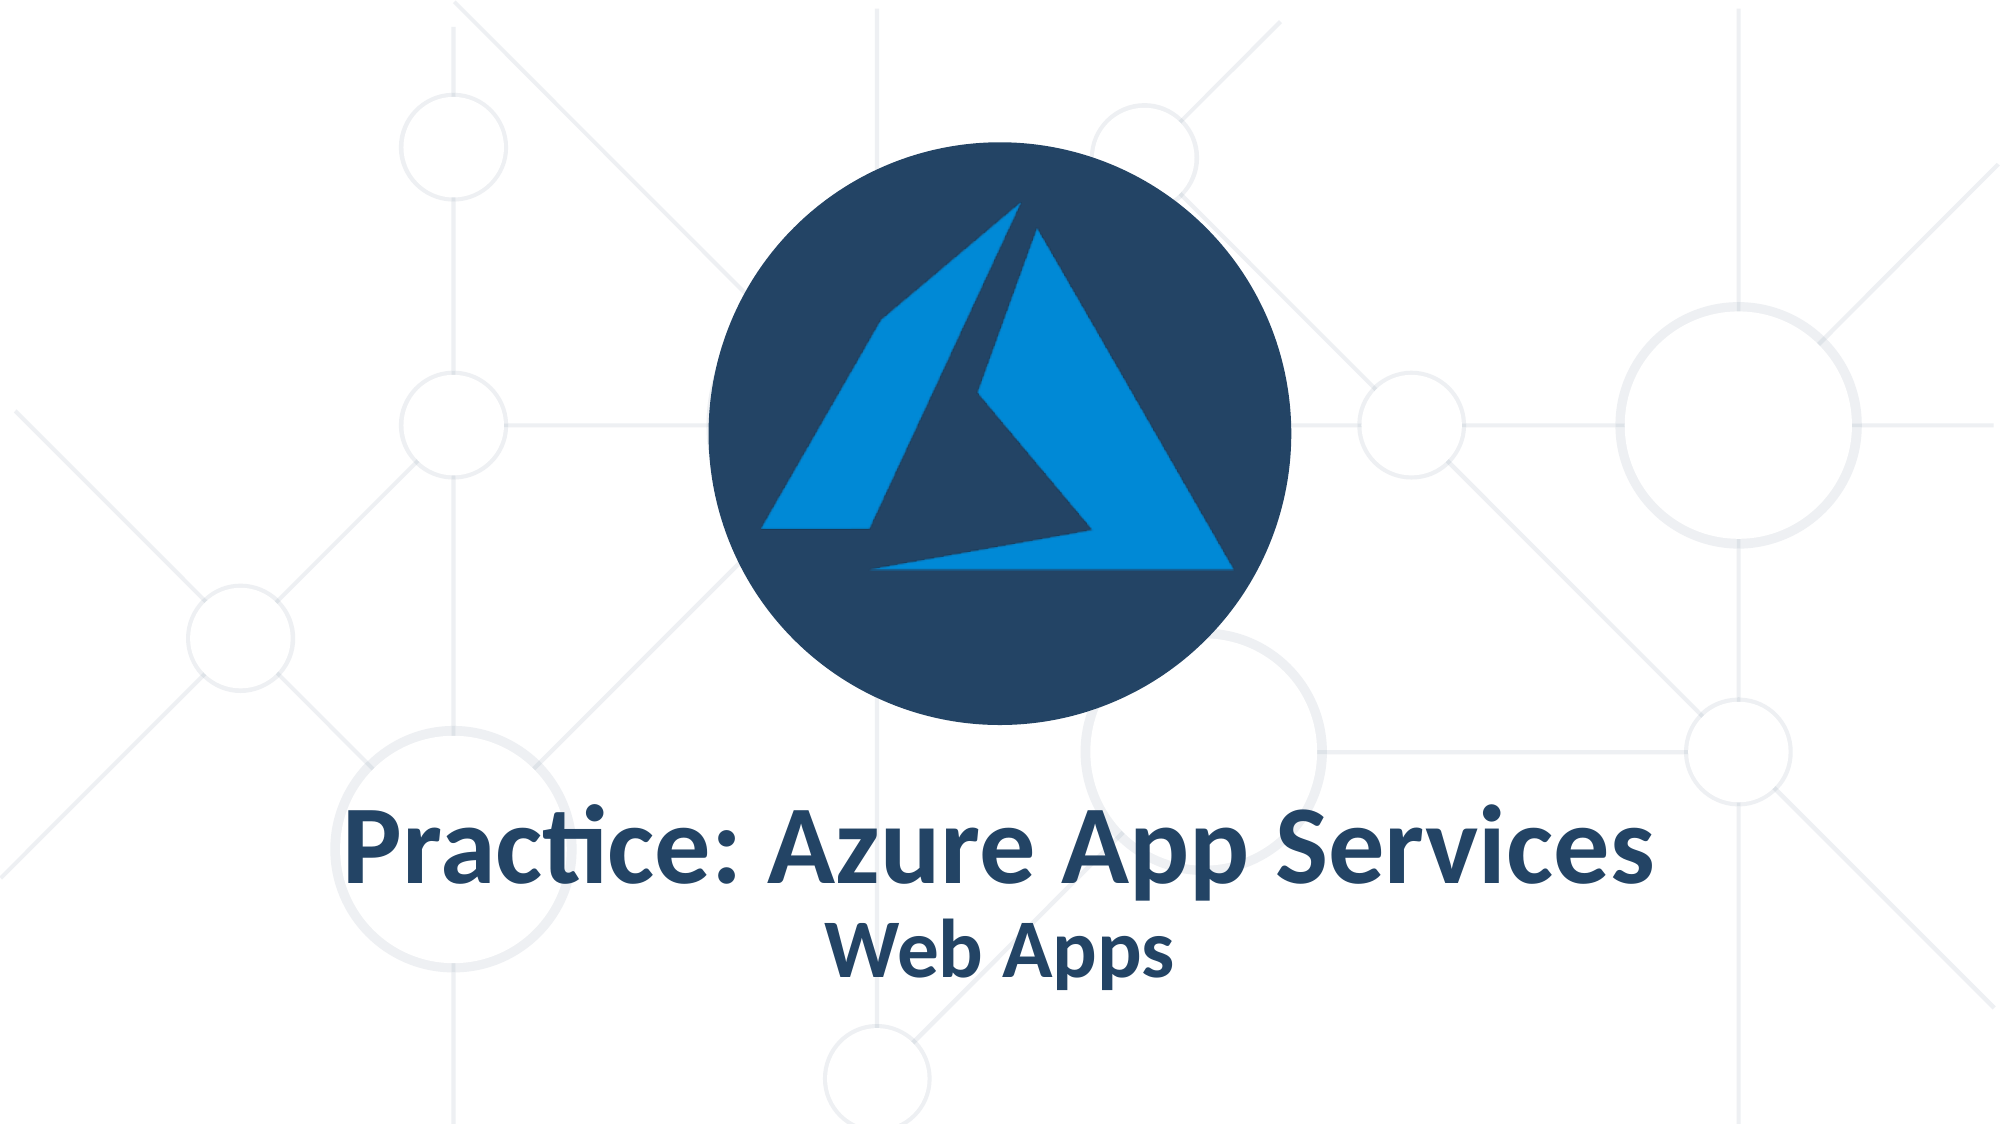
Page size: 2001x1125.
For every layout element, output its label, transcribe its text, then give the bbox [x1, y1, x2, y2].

list Web Apps [100, 900, 1900, 983]
list Practice: Azure App Services [100, 771, 1900, 898]
picture [761, 201, 1238, 571]
